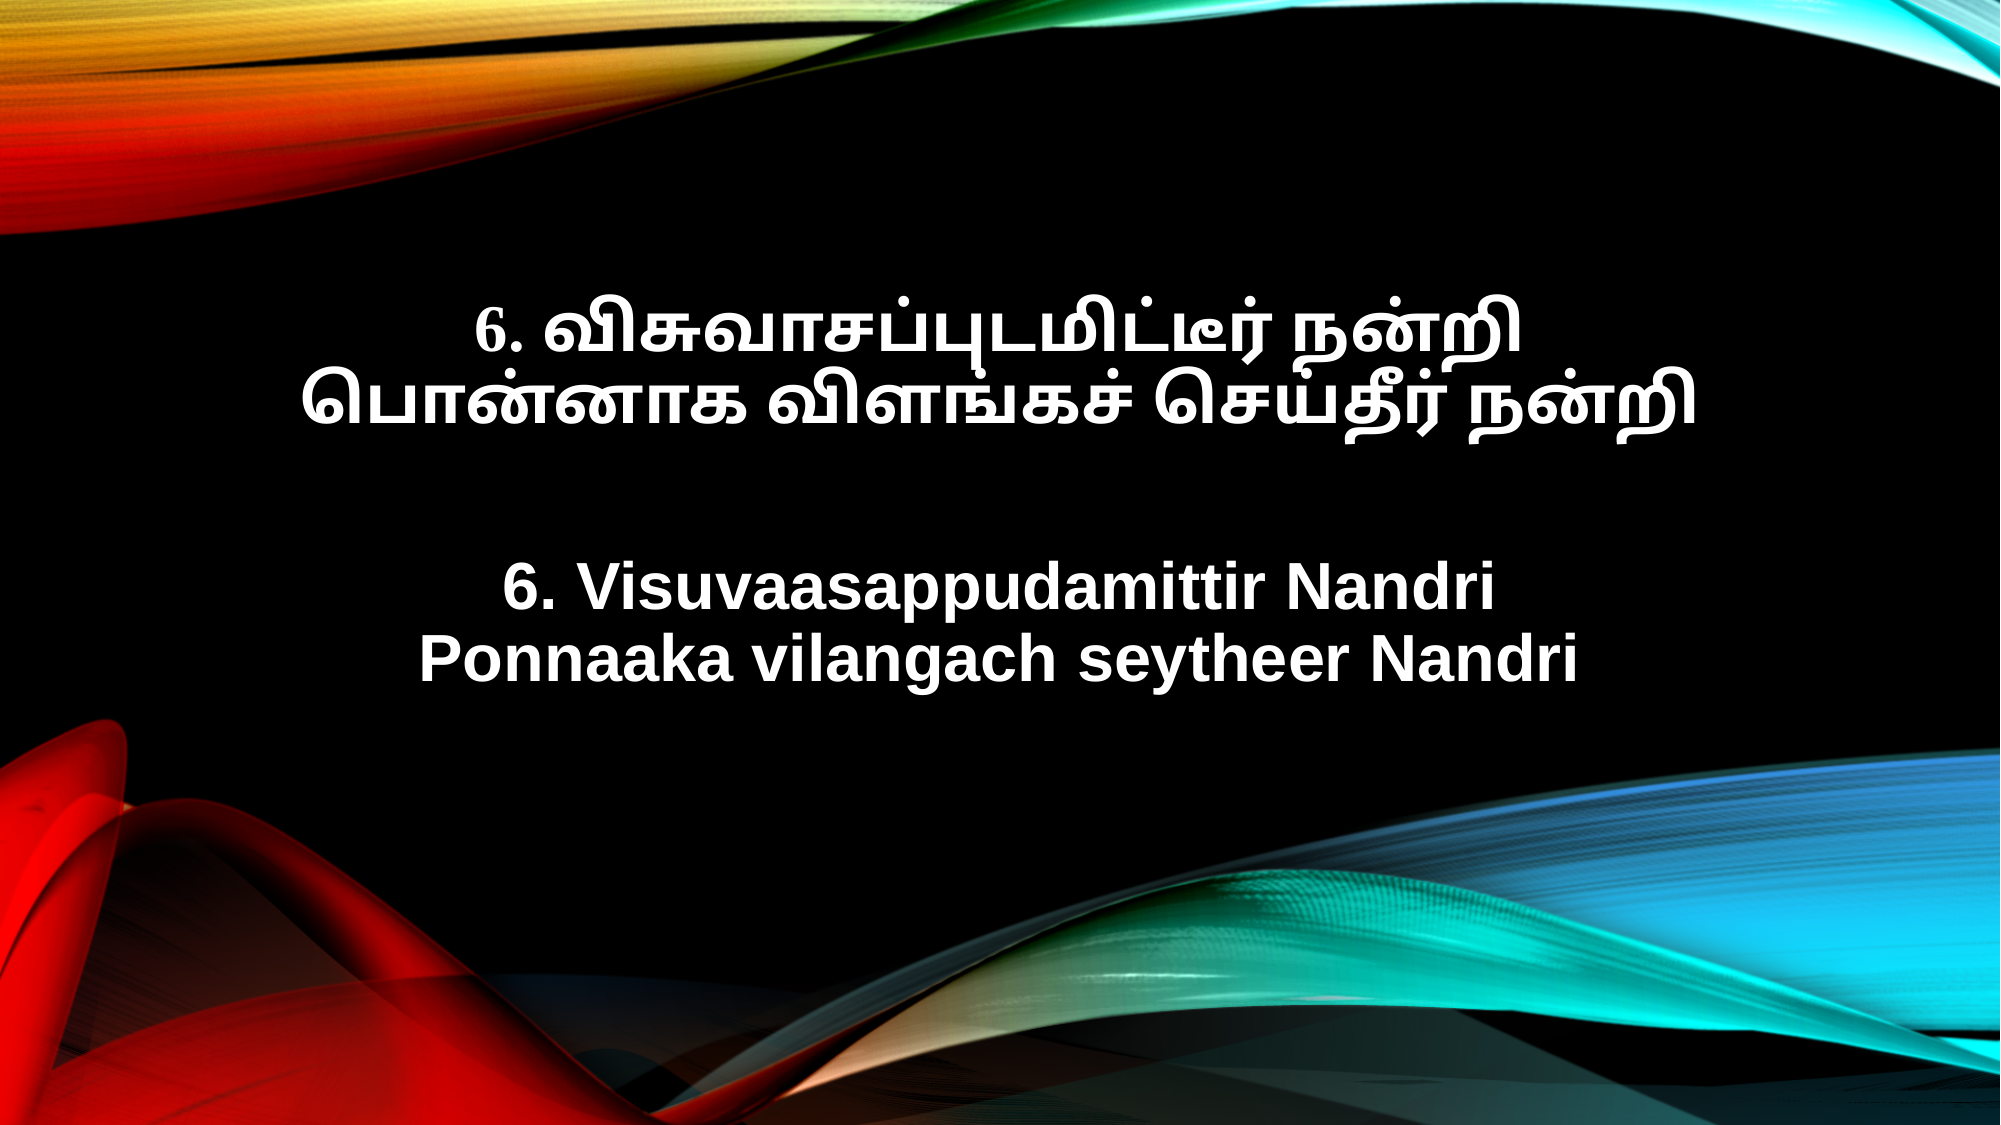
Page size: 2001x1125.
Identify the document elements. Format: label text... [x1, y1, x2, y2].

subtitle 6. விசுவாசப்புடமிட்டீர் நன்றி பொன்னாக விளங்கச் செய்தீர் நன்றி 6. Visuvaasappudamittir Nandri Ponnaaka vilangach seytheer Nandri [0, 0, 2000, 1125]
